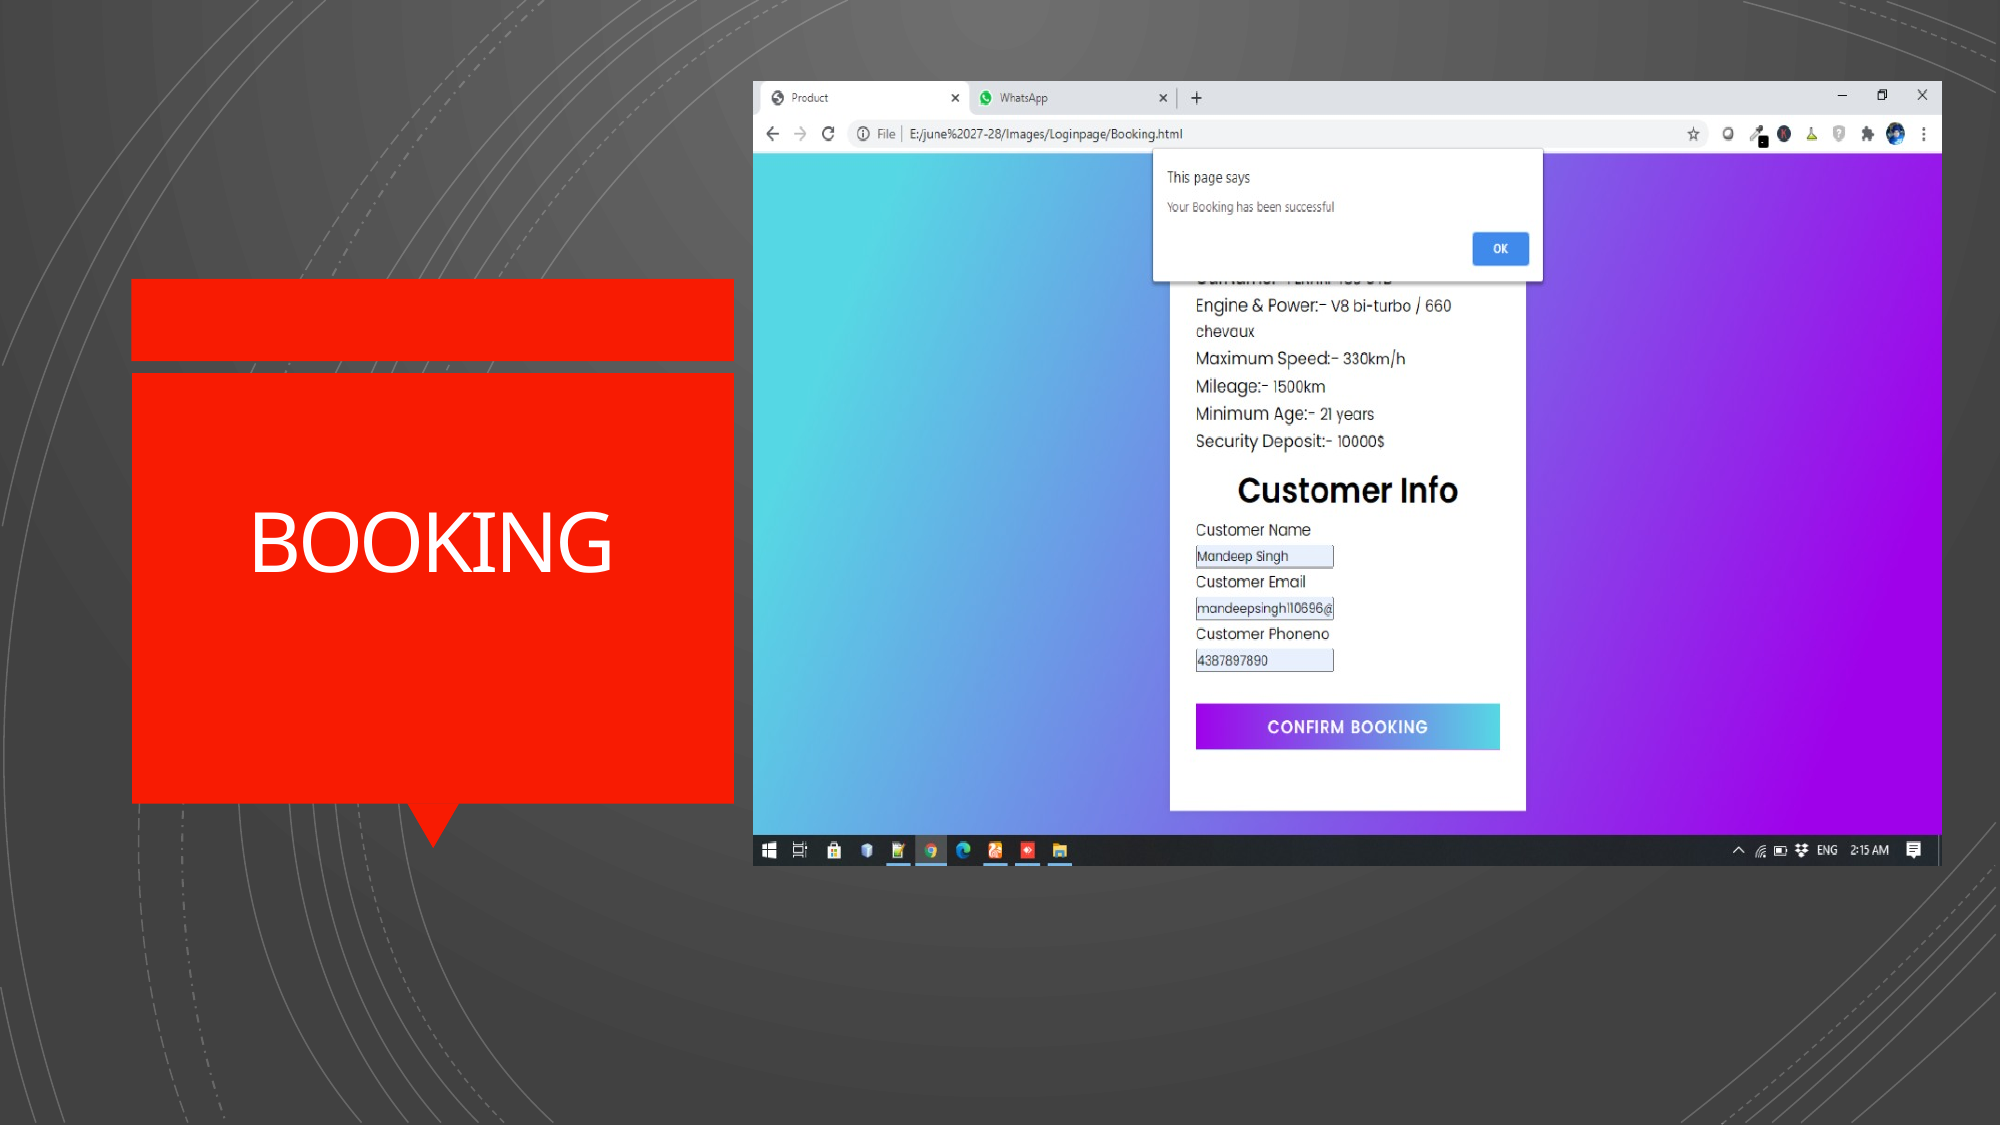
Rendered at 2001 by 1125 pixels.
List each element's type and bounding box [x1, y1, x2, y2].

text_box [0, 0, 1996, 1125]
text_box [1996, 0, 2000, 1124]
list [752, 81, 1942, 866]
text_box [131, 278, 735, 849]
